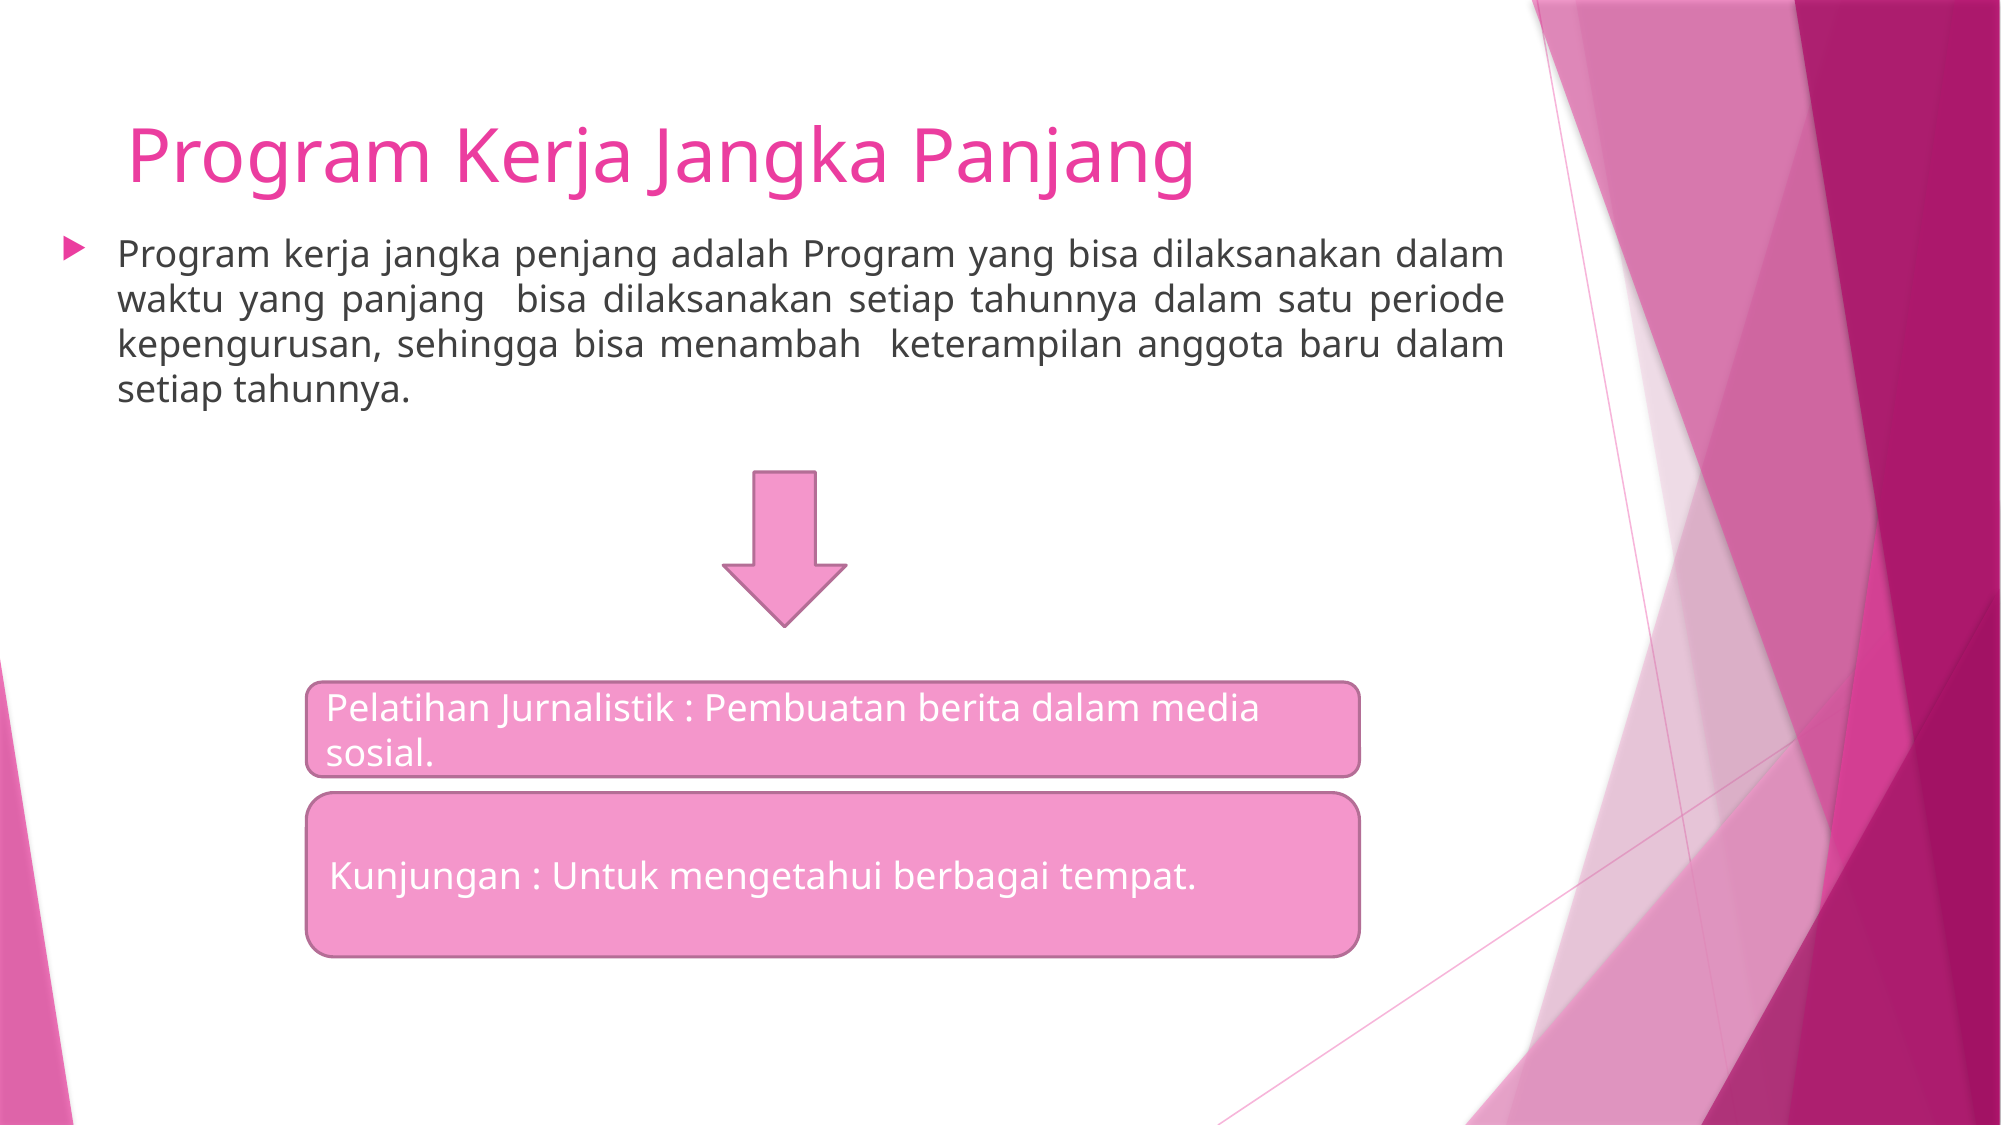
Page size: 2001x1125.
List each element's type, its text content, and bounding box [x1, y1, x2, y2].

text_box [721, 470, 848, 628]
text_box Kunjungan : Untuk mengetahui berbagai tempat. [304, 791, 1362, 959]
list Program kerja jangka penjang adalah Program yang bisa dilaksanakan dalam waktu yang panjang bisa dilaksanakan setiap tahunnya dalam satu periode kepengurusan, sehingga bisa menambah keterampilan anggota baru dalam setiap tahunnya. [45, 222, 1522, 992]
title Program Kerja Jangka Panjang [111, 99, 1522, 222]
text_box Pelatihan Jurnalistik : Pembuatan berita dalam media sosial. [304, 680, 1362, 779]
